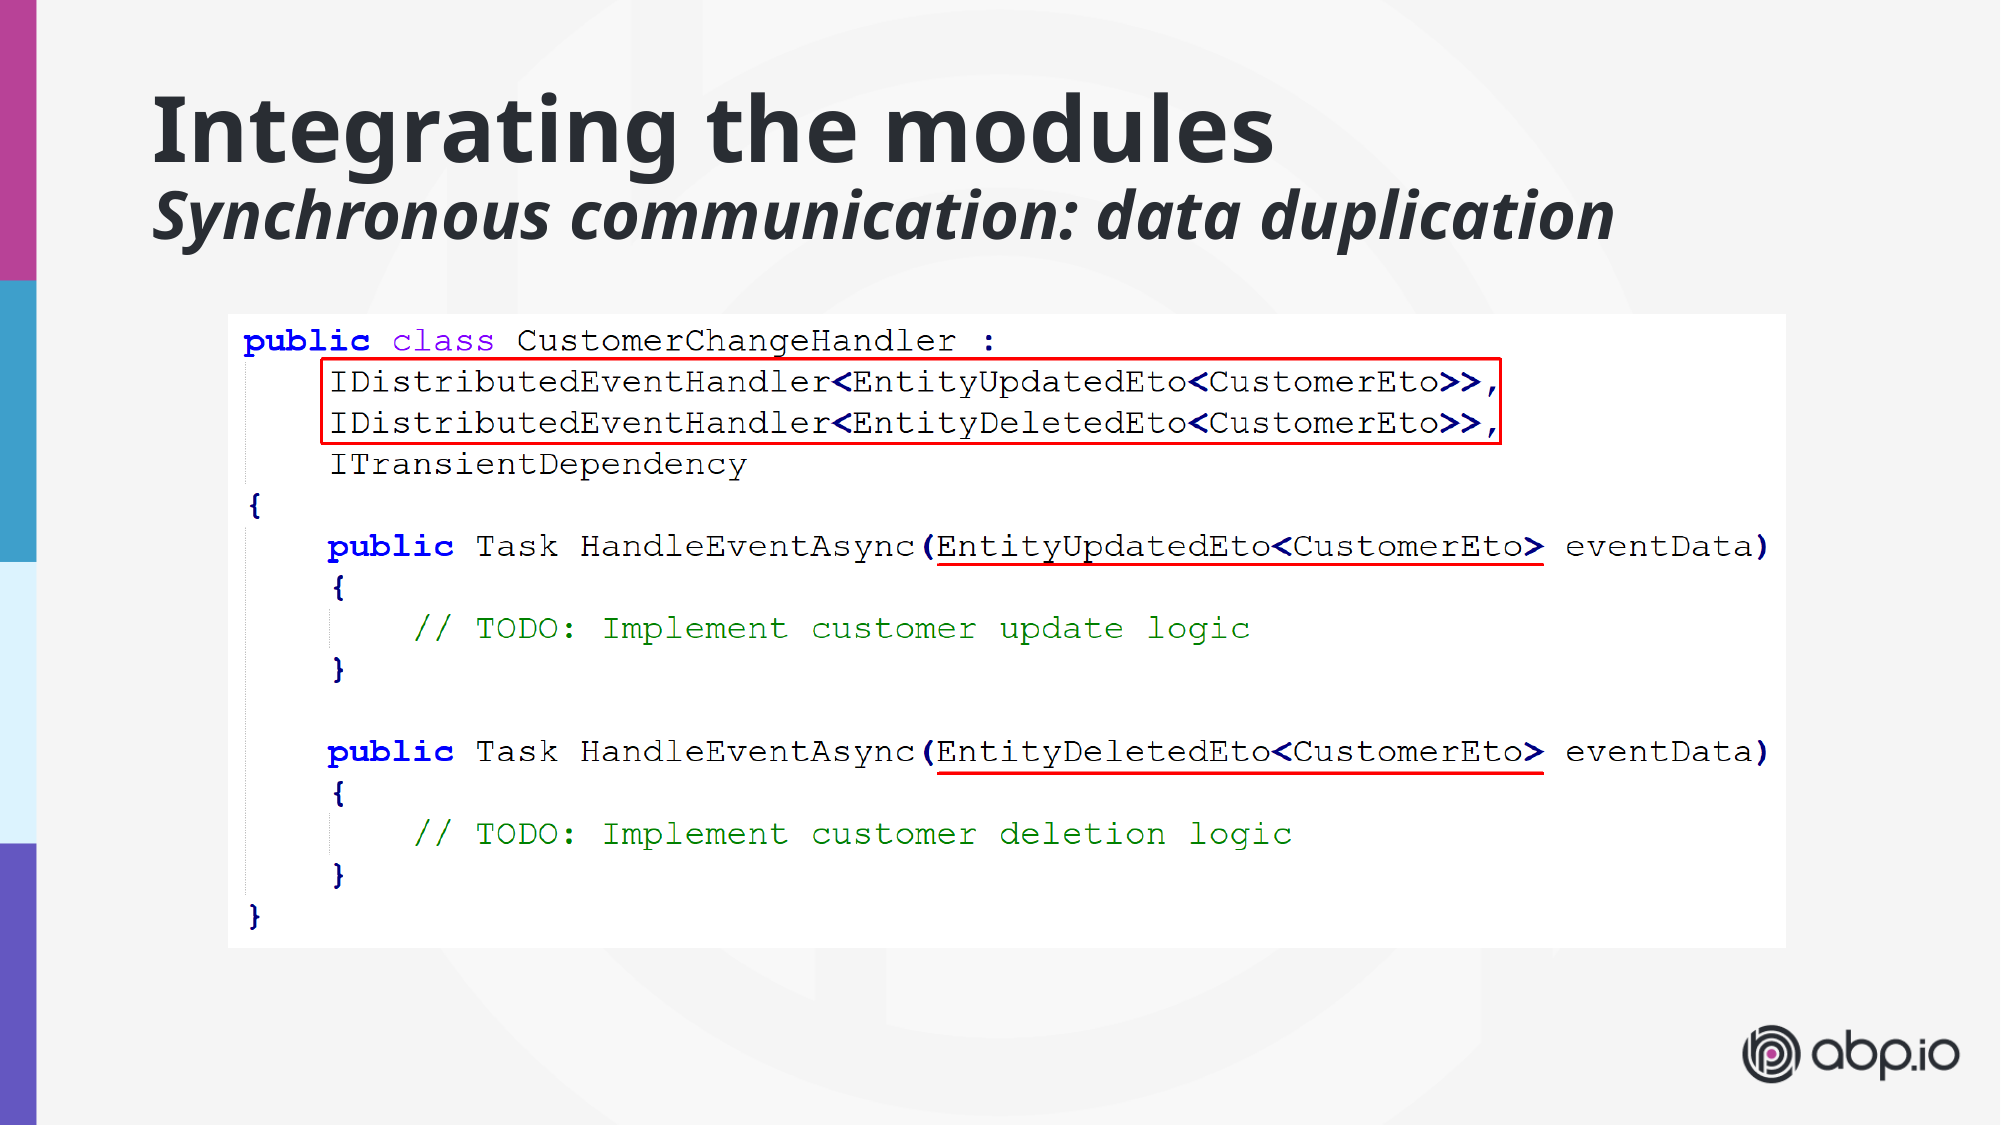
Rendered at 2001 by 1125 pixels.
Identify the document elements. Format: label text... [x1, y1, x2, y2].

title Integrating the modules Synchronous communication: data duplication [137, 59, 1863, 278]
picture [0, 0, 2001, 1125]
